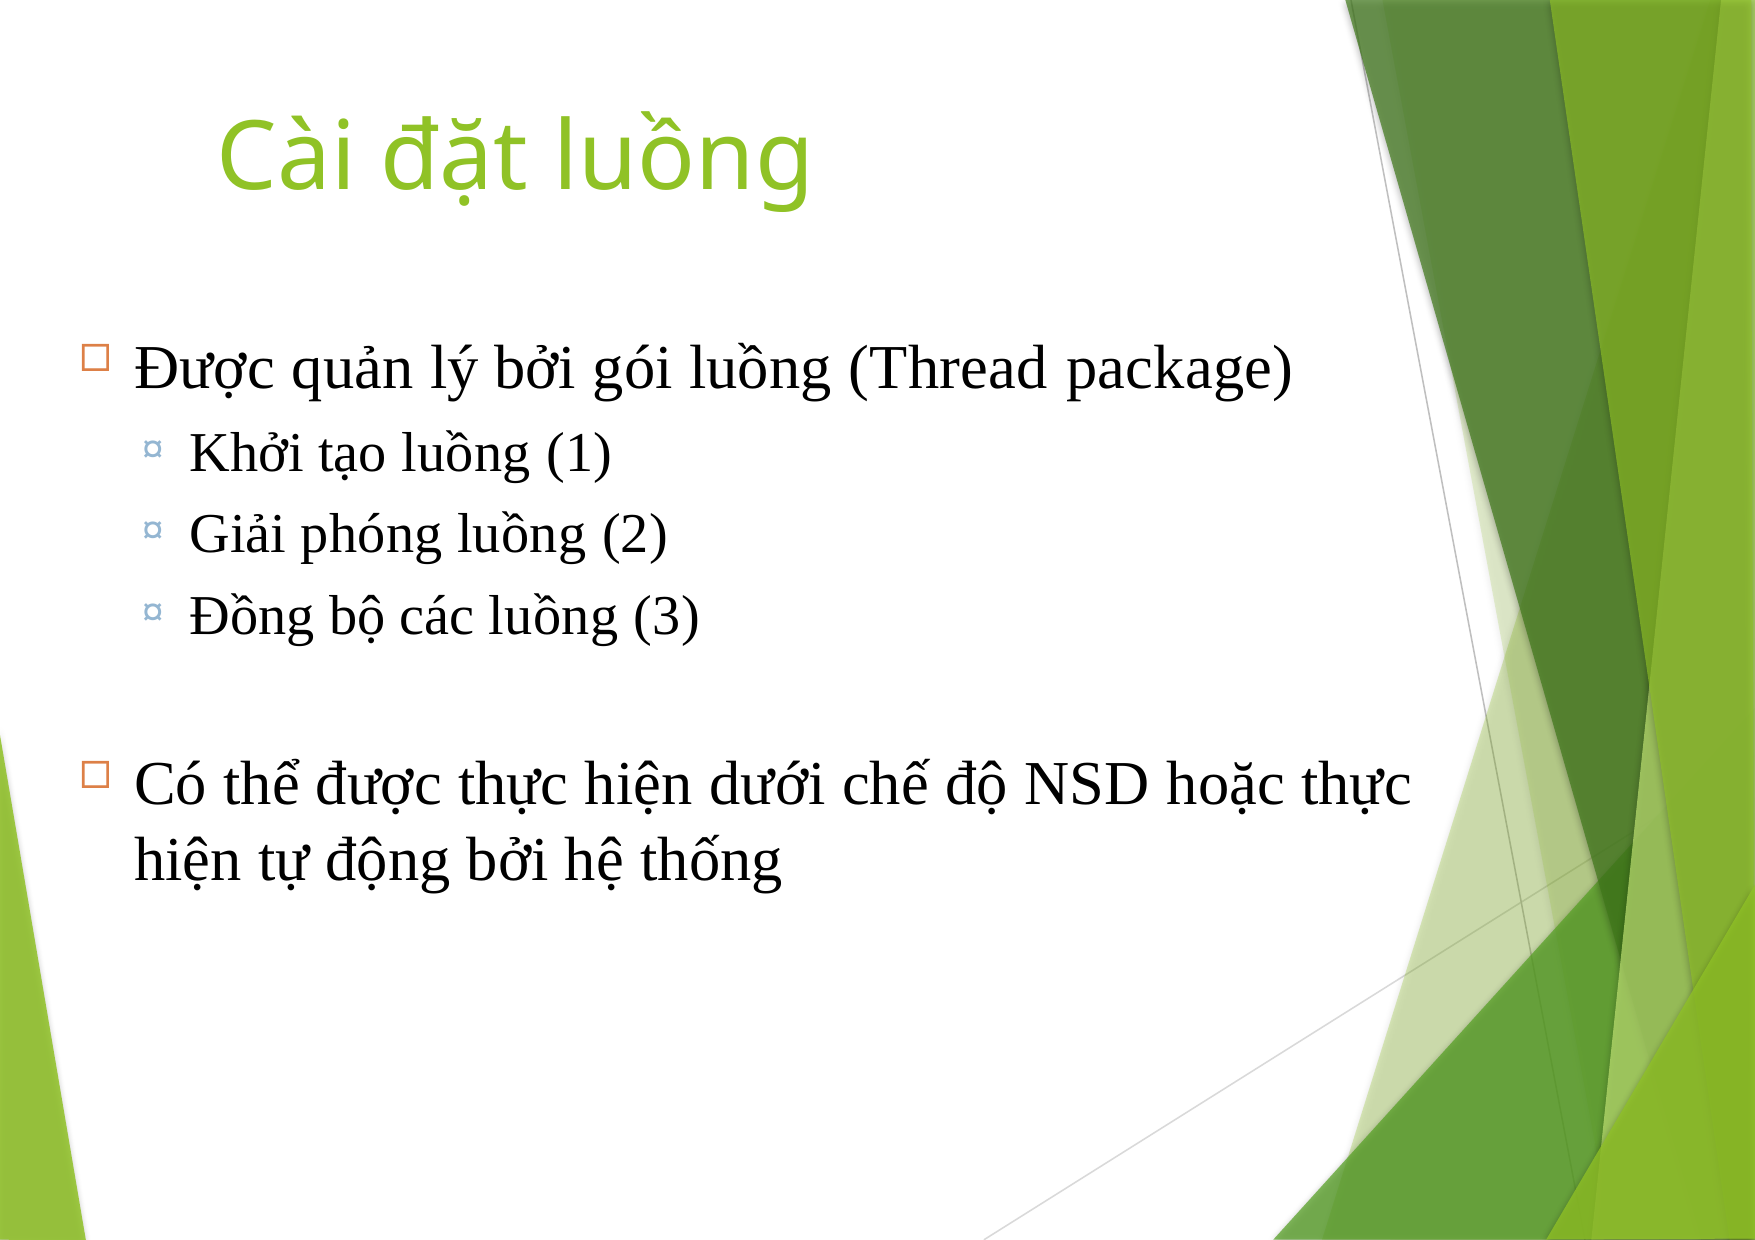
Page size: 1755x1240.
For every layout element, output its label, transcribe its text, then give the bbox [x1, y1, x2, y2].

title Cài đặt luồng [214, 91, 1128, 301]
text_box Được quản lý bởi gói luồng (Thread package) Khởi tạo luồng (1) Giải phóng luồng (2) Đồng bộ các luồng (3) Có thể được thực hiện dưới chế độ NSD hoặc thực hiện tự động bởi hệ thống [77, 307, 1438, 894]
